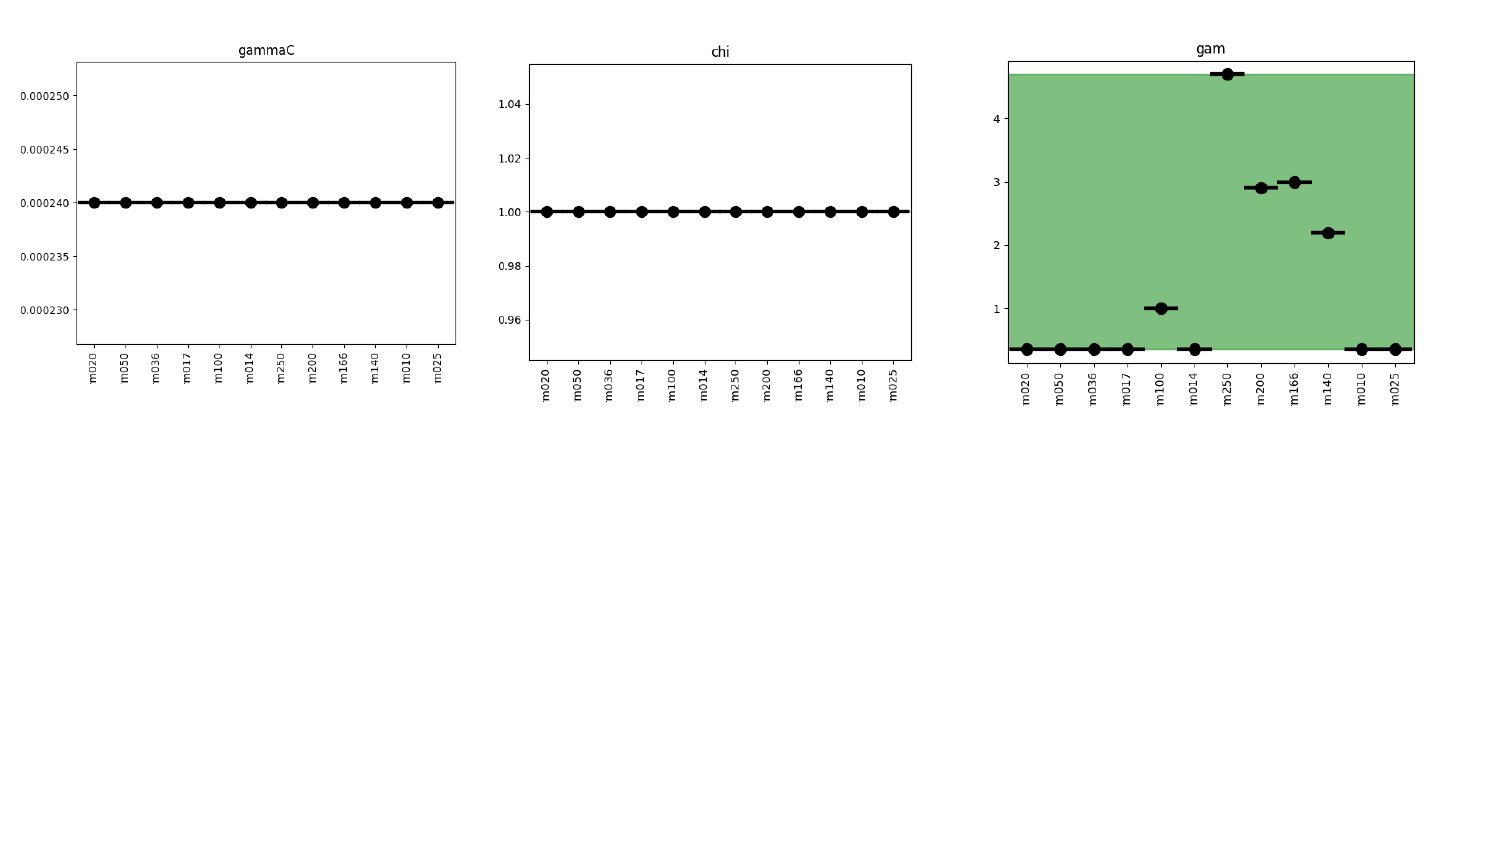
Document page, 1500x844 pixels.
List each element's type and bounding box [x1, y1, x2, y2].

picture [15, 13, 1467, 406]
